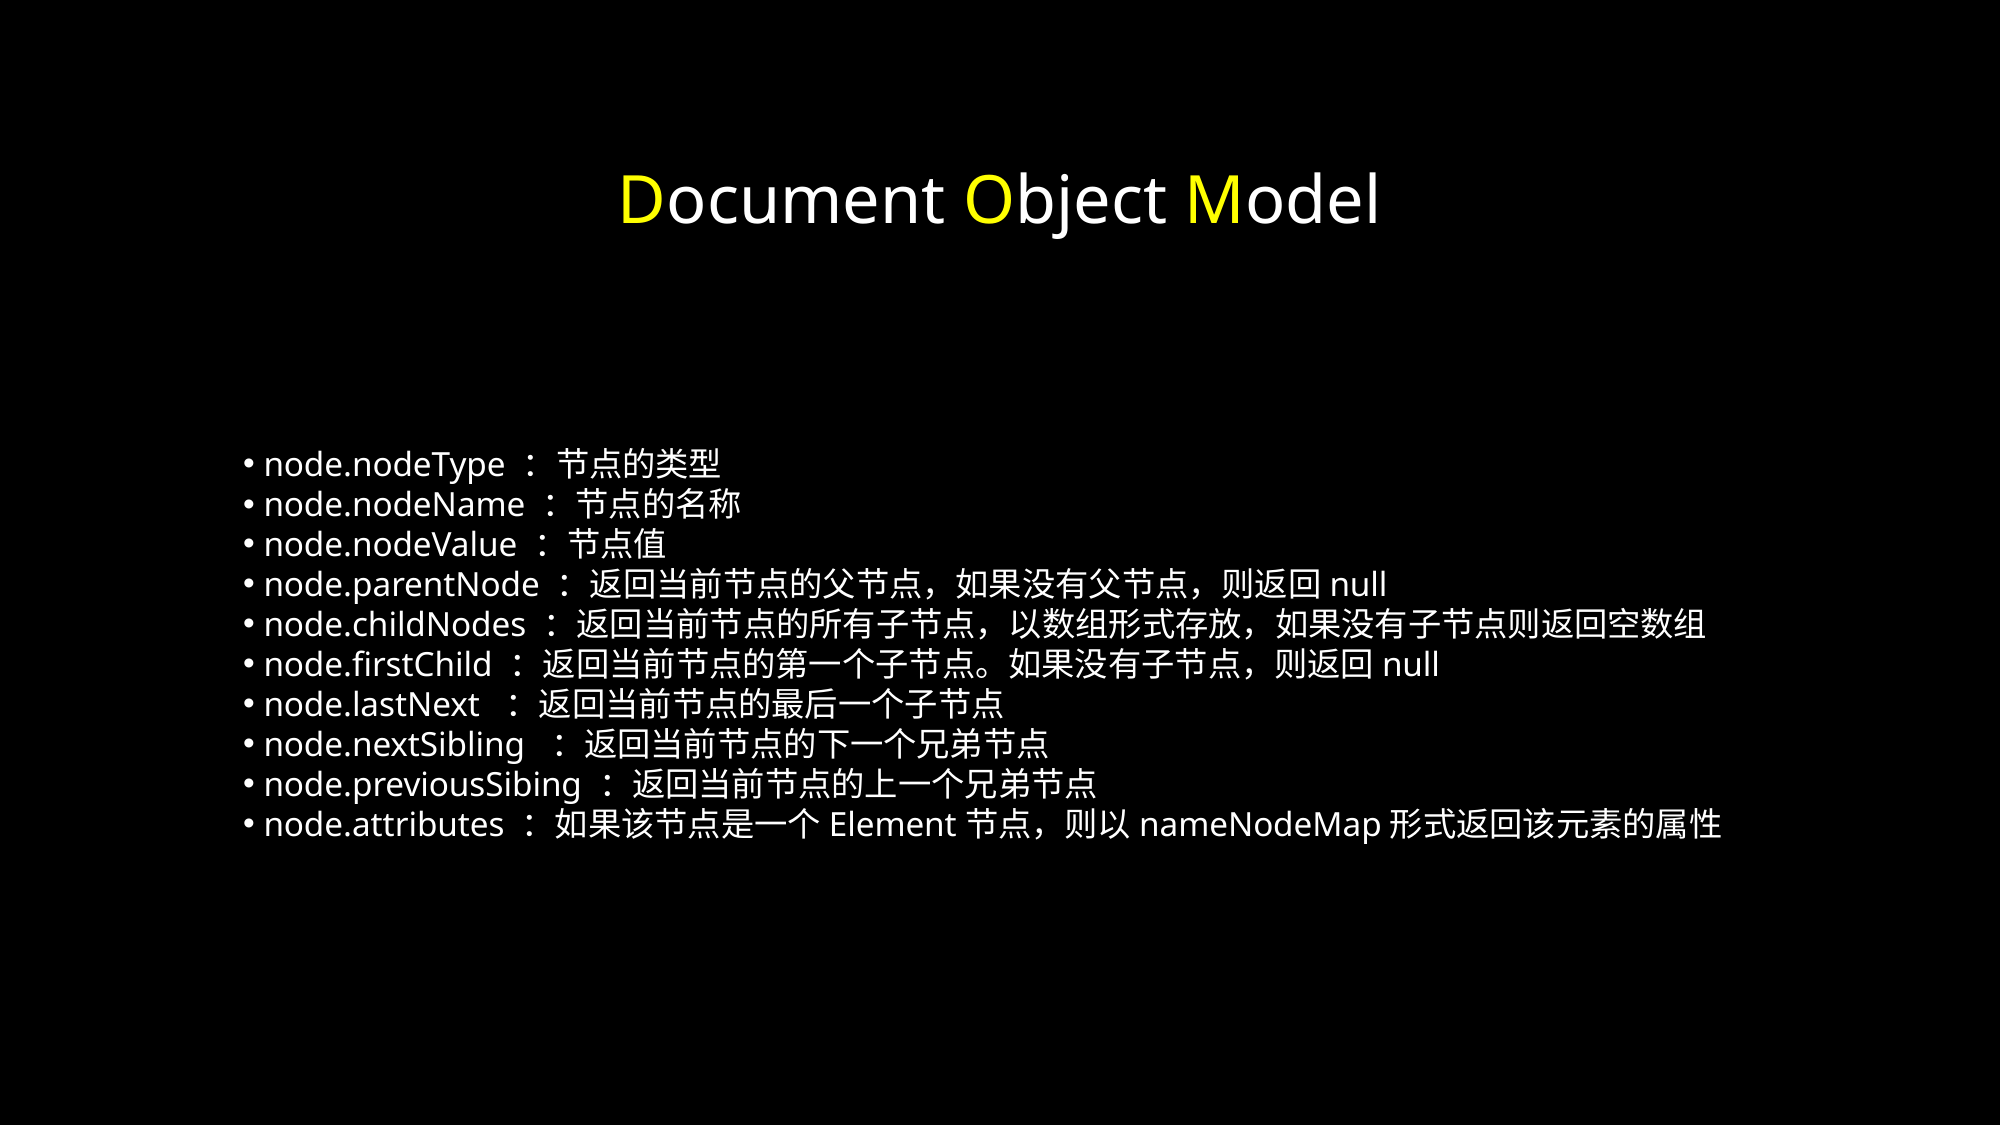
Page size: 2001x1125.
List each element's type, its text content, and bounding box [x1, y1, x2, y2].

text_box Document Object Model [603, 149, 1397, 244]
text_box node.nodeType ：节点的类型 node.nodeName ：节点的名称 node.nodeValue ：节点值 node.parentNode ：返回当前节点的父节点，如果没有父节点，则返回null node.childNodes ：返回当前节点的所有子节点，以数组形式存放，如果没有子节点则返回空数组 node.firstChild ：返回当前节点的第一个子节点。如果没有子节点，则返回null node.lastNext ：返回当前节点的最后一个子节点 node.nextSibling ：返回当前节点的下一个兄弟节点 node.previousSibing ：返回当前节点的上一个兄弟节点 node.attributes ：如果该节点是一个Element节点，则以nameNodeMap形式返回该元素的属性 [228, 436, 1772, 851]
